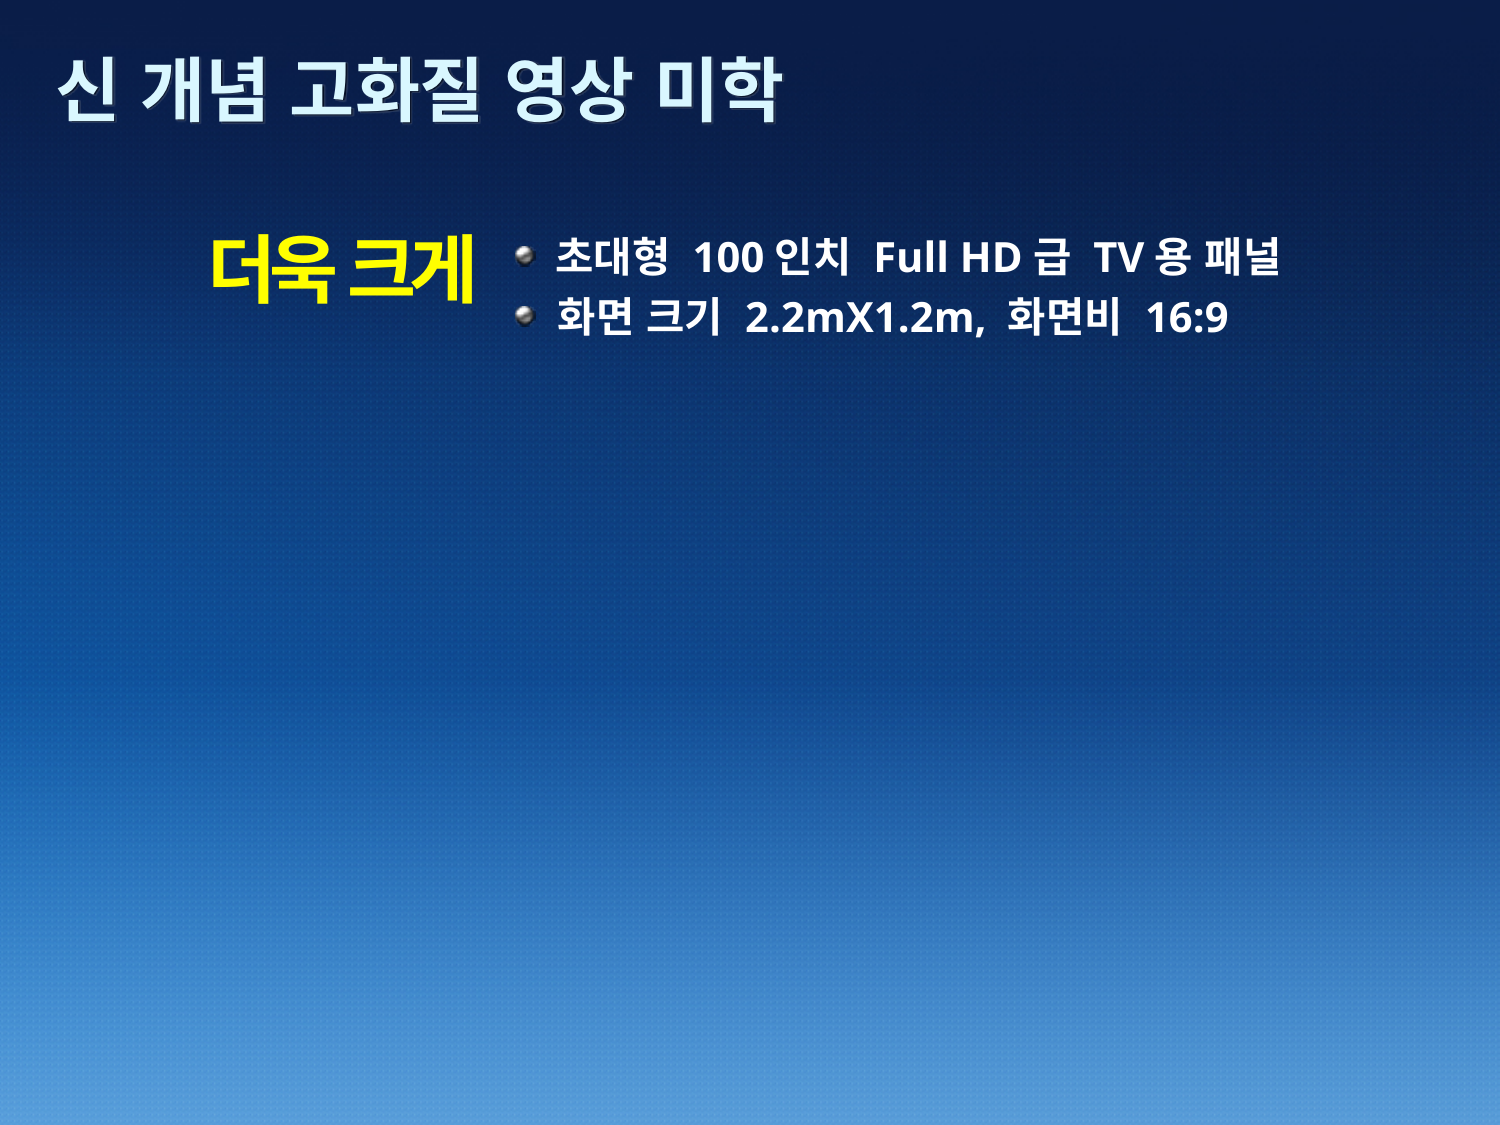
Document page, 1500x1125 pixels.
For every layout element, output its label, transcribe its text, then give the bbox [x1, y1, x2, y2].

text_box 더욱 크게 [192, 214, 494, 320]
picture [0, 0, 1500, 1125]
title 신 개념 고화질 영상 미학 [40, 0, 1391, 183]
text_box 초대형 100인치 Full HD급 TV용 패널 화면 크기 2.2mX1.2m, 화면비 16:9 [515, 221, 1283, 342]
